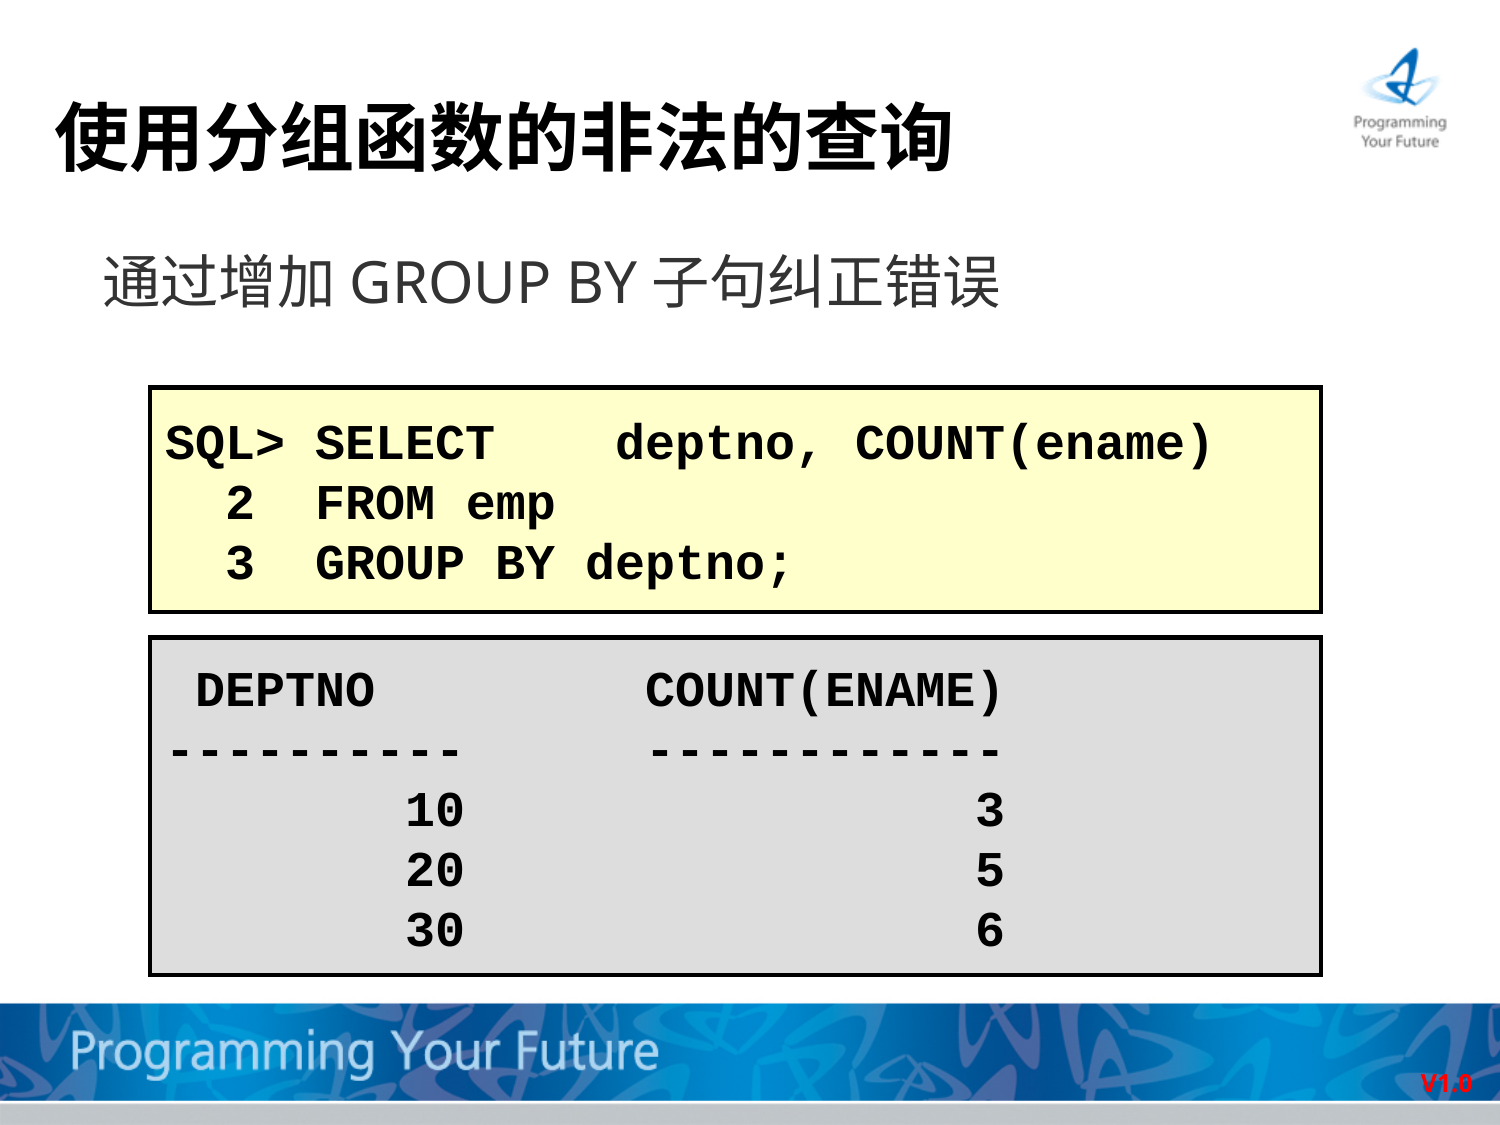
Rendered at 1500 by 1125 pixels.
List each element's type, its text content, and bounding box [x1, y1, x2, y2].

text_box 通过增加GROUP BY子句纠正错误 [87, 237, 1275, 325]
picture [0, 997, 1500, 1125]
picture [1340, 42, 1461, 157]
text_box DEPTNO COUNT(ENAME) ---------- ------------ 10 3 20 5 30 6 [149, 637, 1321, 975]
text_box SQL> SELECT deptno, COUNT(ename) 2 FROM emp 3 GROUP BY deptno; [149, 387, 1321, 613]
title 使用分组函数的非法的查询 [39, 82, 1451, 228]
